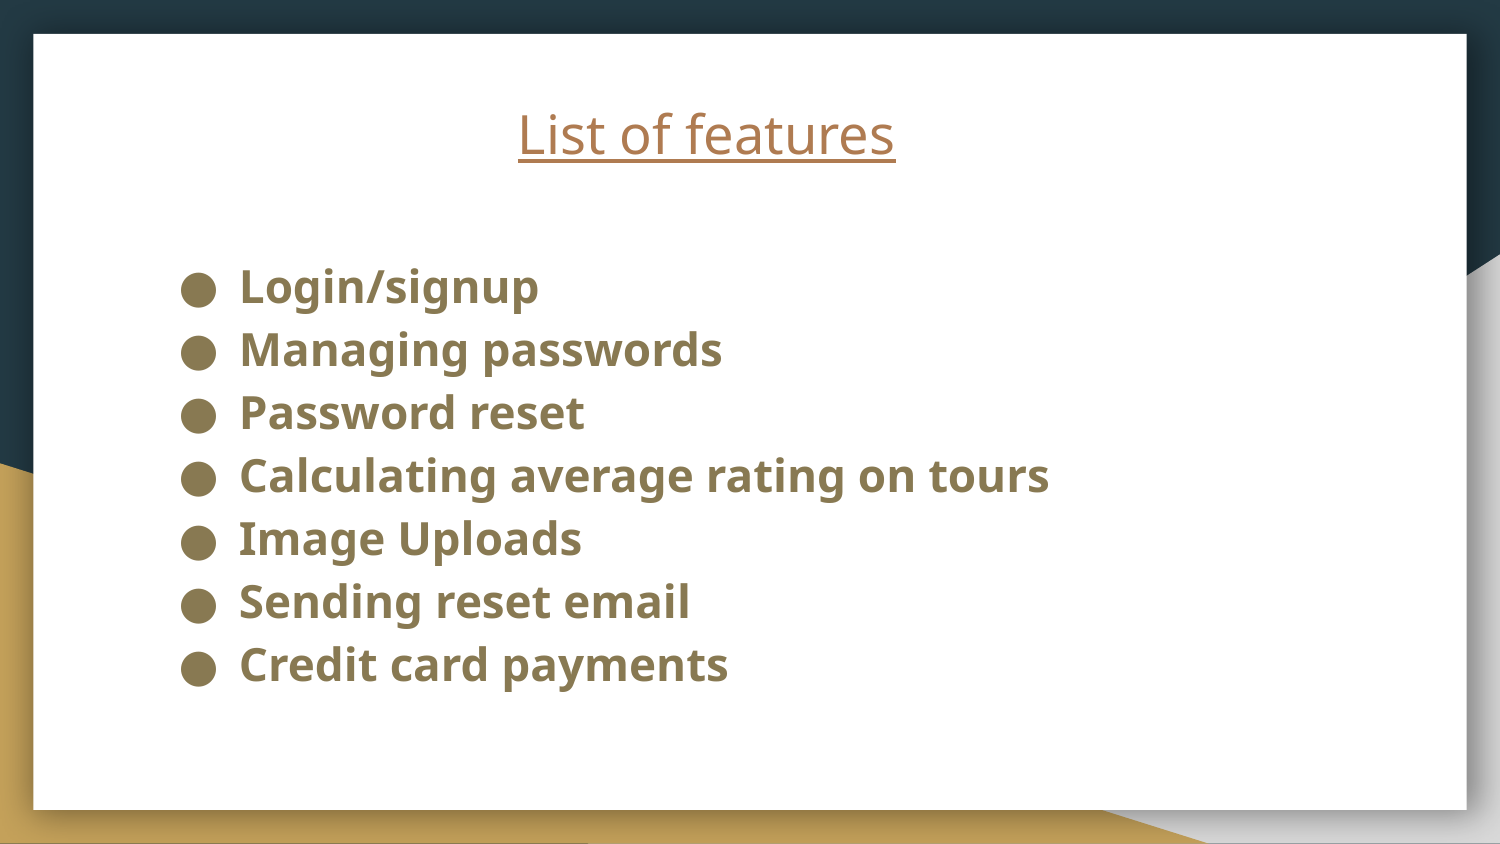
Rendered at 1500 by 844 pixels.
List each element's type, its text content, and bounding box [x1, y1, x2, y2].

list Login/signup Managing passwords Password reset Calculating average rating on tours Image Uploads Sending reset email Credit card payments [148, 234, 1420, 779]
title List of features [180, 85, 1234, 201]
